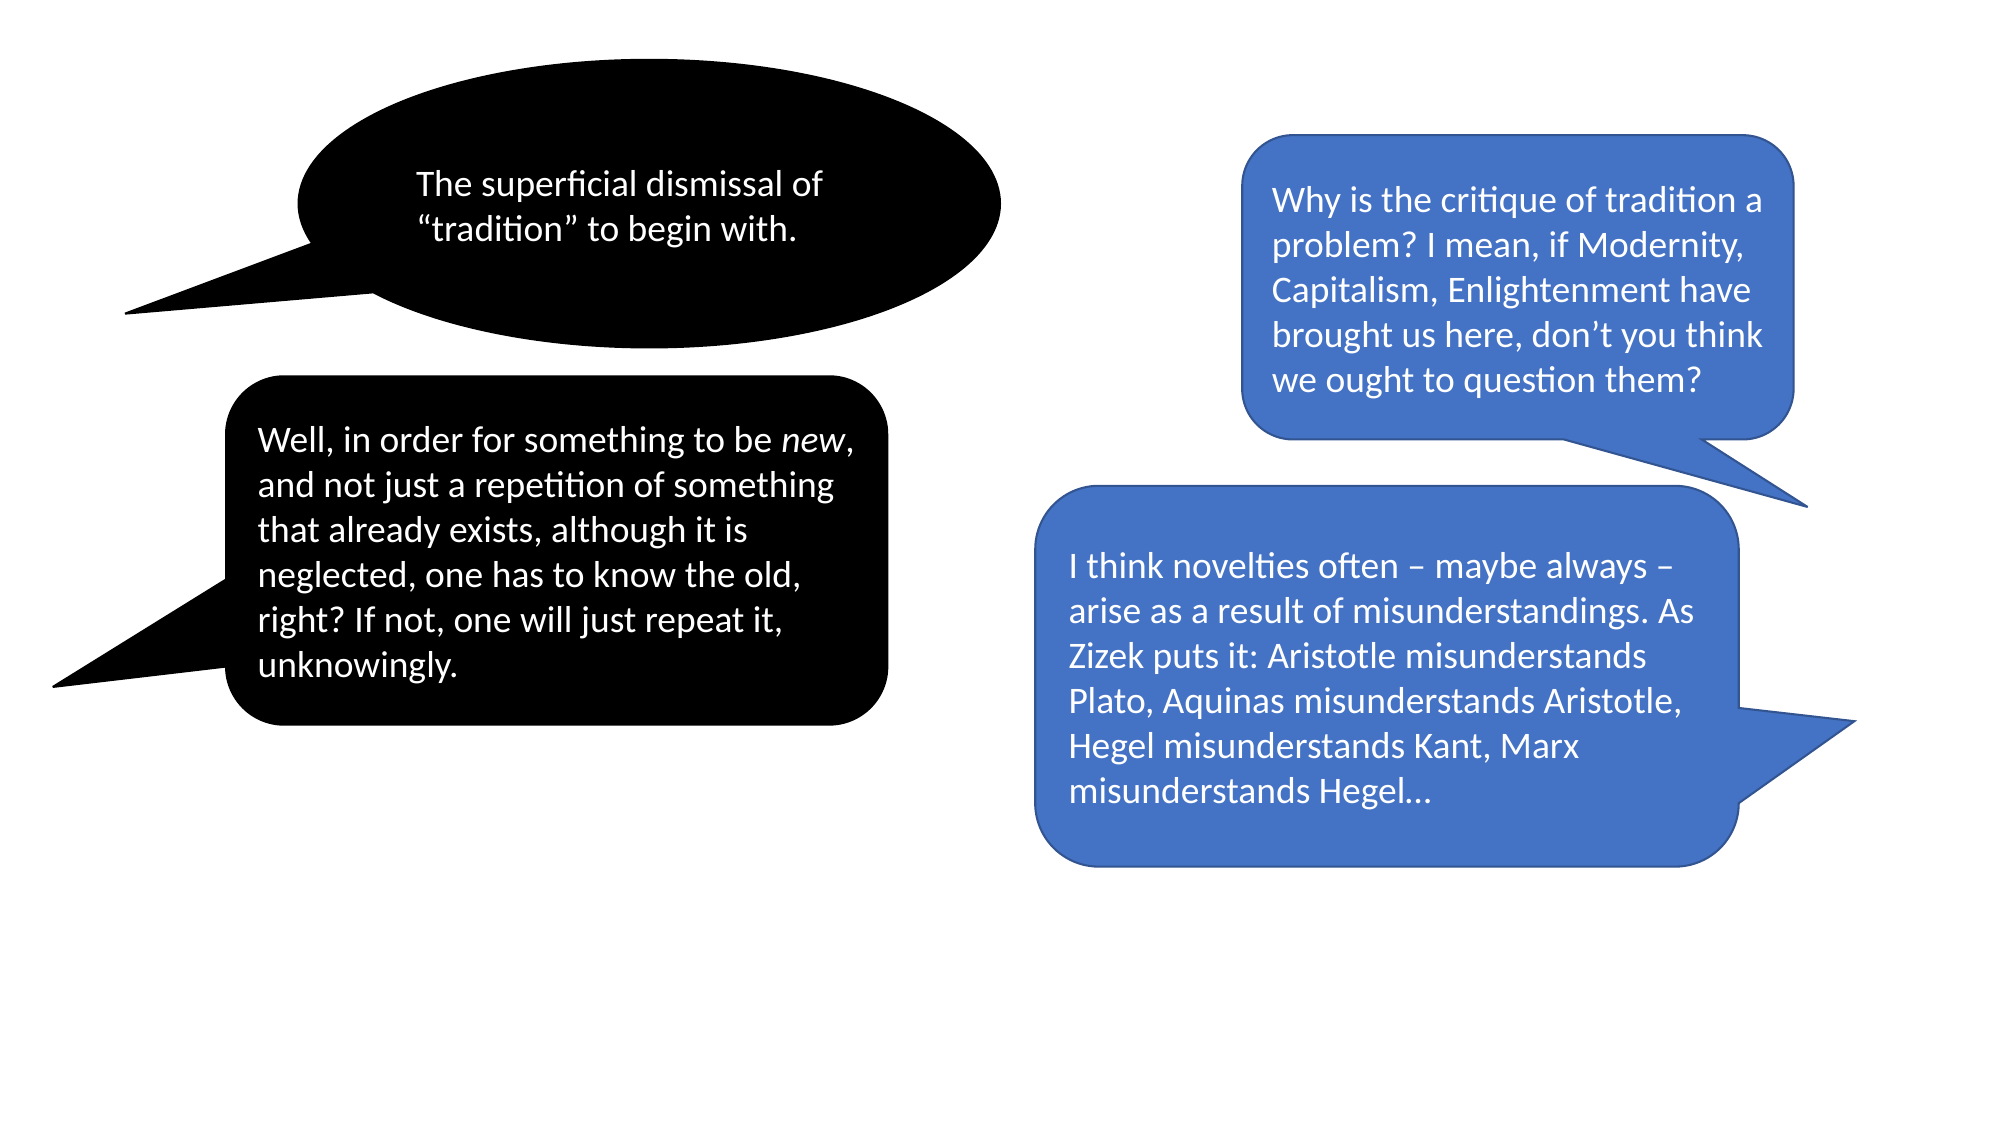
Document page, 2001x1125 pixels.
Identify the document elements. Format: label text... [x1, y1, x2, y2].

text_box I think novelties often – maybe always – arise as a result of misunderstandings. As Zizek puts it: Aristotle misunderstands Plato, Aquinas misunderstands Aristotle, Hegel misunderstands Kant, Marx misunderstands Hegel… [1034, 484, 1858, 868]
text_box The superficial dismissal of “tradition” to begin with. [124, 58, 1002, 349]
text_box Well, in order for something to be new, and not just a repetition of something that already exists, although it is neglected, one has to know the old, right? If not, one will just repeat it, unknowingly. [52, 375, 889, 726]
text_box Why is the critique of tradition a problem? I mean, if Modernity, Capitalism, Enlightenment have brought us here, don’t you think we ought to question them? [1241, 134, 1809, 508]
